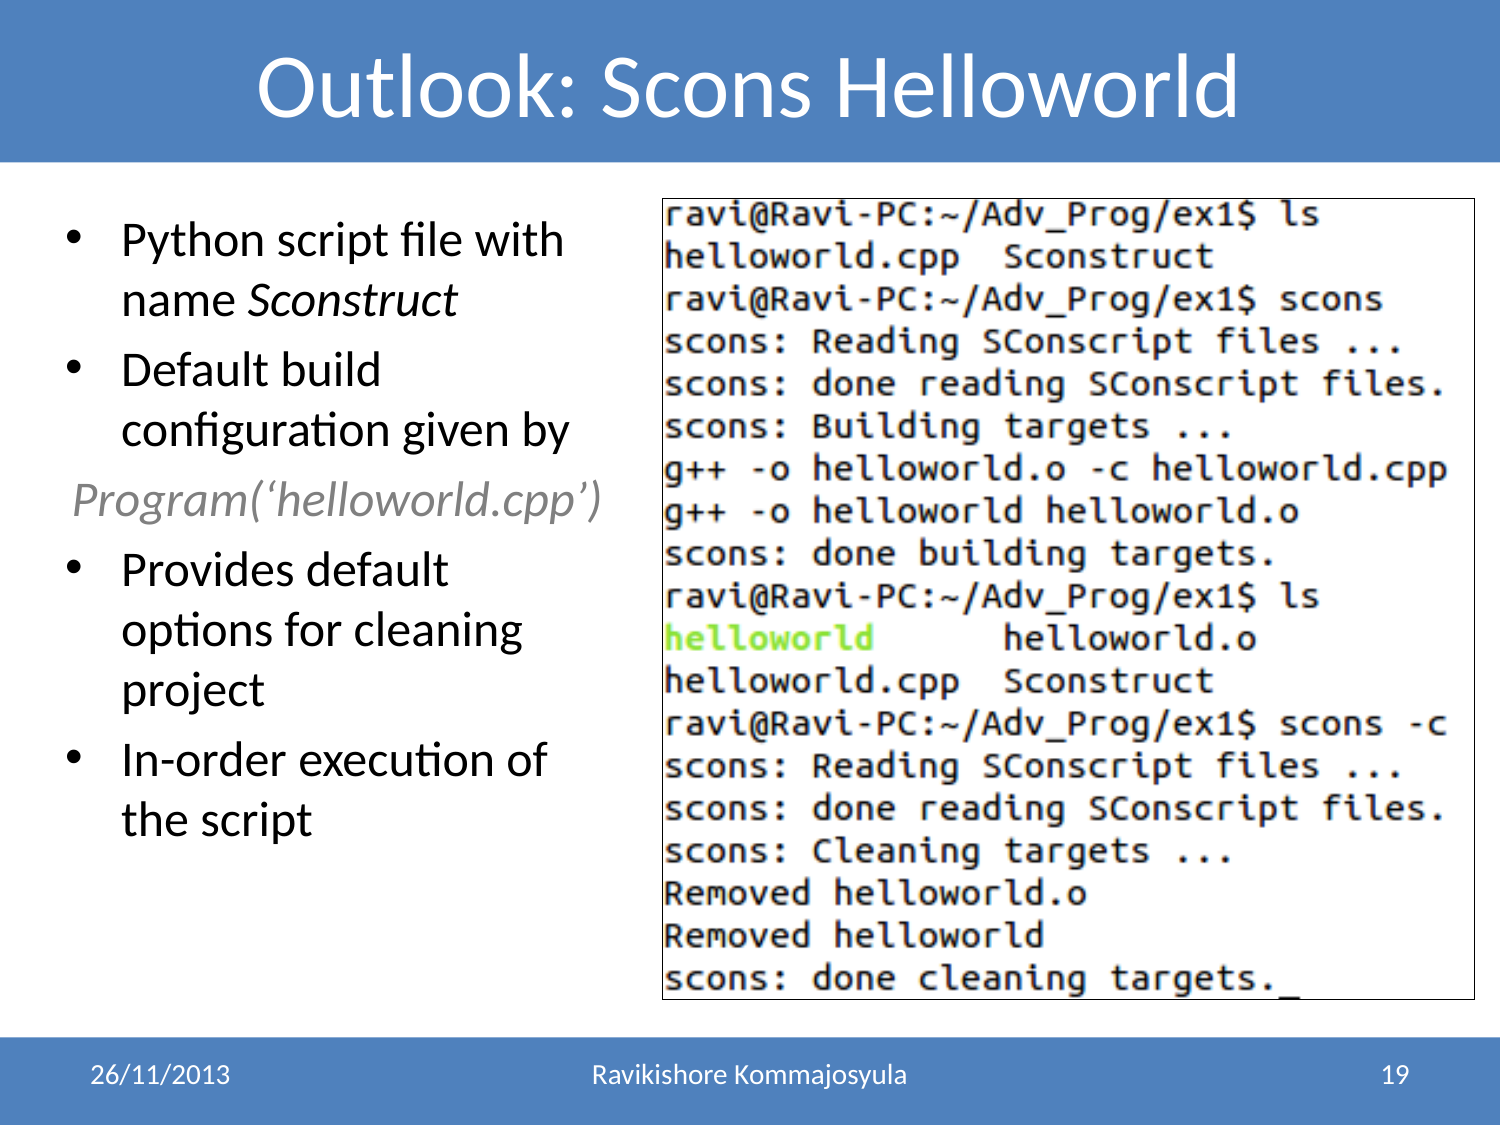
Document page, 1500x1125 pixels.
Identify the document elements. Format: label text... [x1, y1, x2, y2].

text_box [0, 1037, 1500, 1125]
text_box Outlook: Scons Helloworld [0, 0, 1500, 163]
footer Ravikishore Kommajosyula [512, 1042, 988, 1103]
slide_number 19 [1074, 1042, 1425, 1103]
list Python script file with name Sconstruct Default build configuration given by Program(‘helloworld.cpp’) Provides default options for cleaning project In-order execution of the script [50, 198, 625, 1005]
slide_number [75, 1042, 425, 1103]
picture [661, 198, 1476, 1001]
